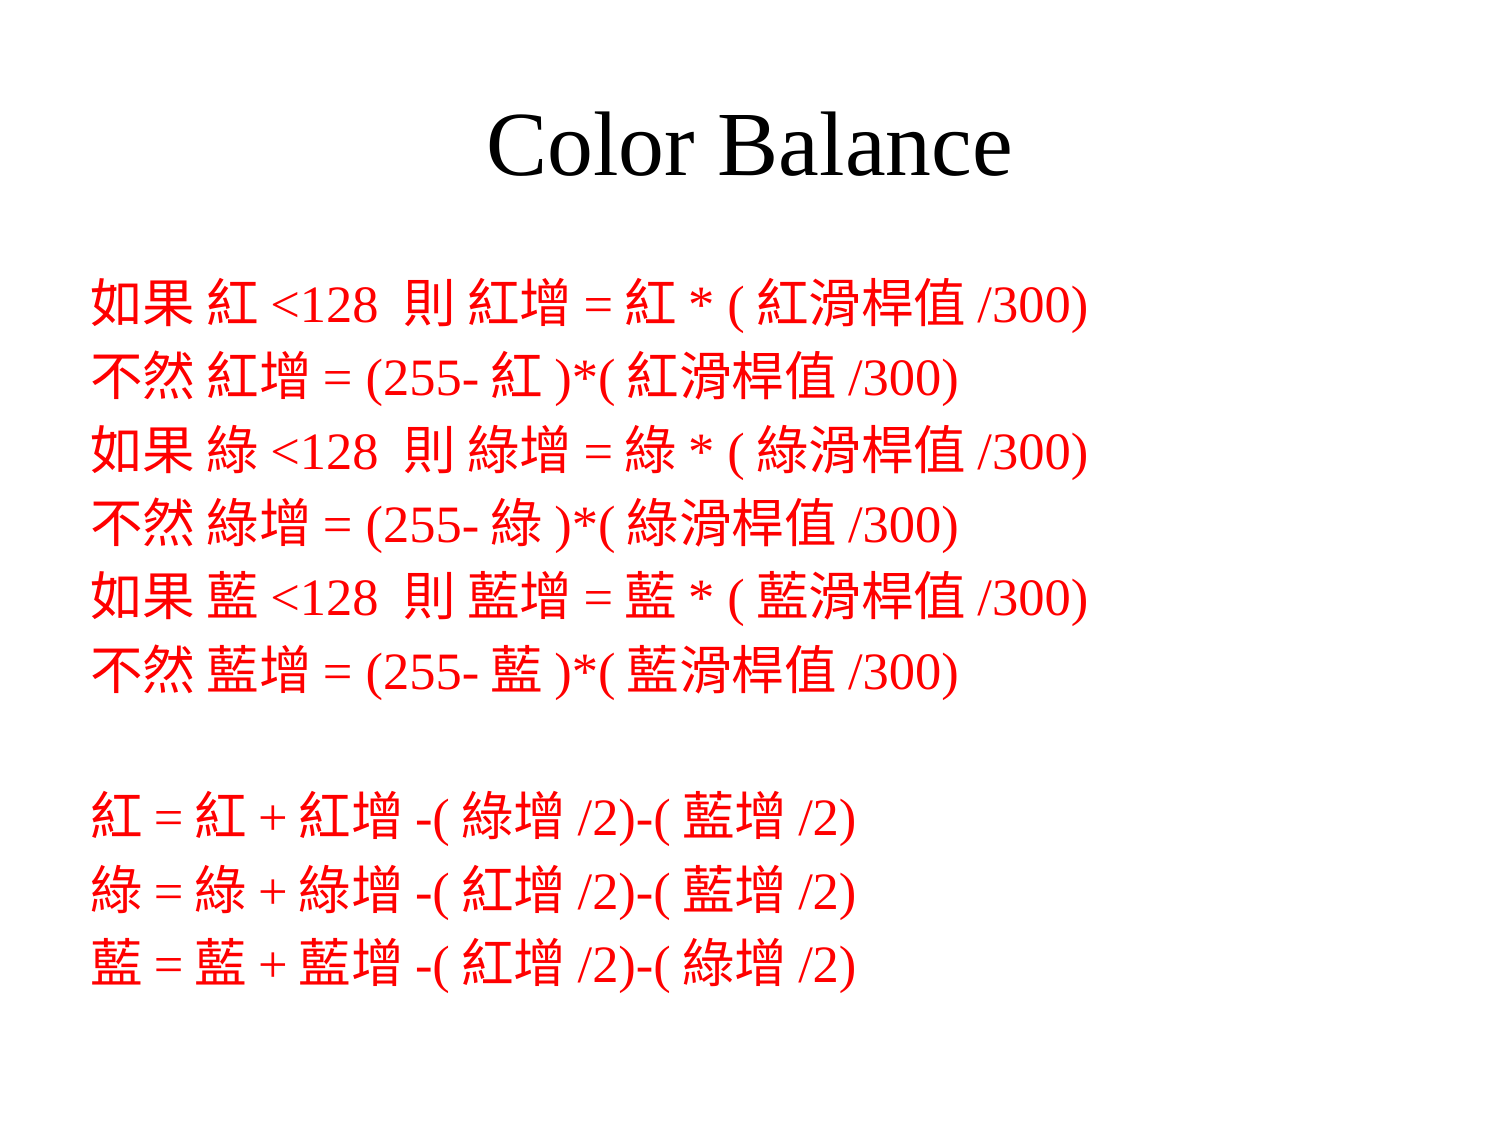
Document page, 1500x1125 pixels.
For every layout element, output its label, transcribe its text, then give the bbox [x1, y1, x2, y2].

title Color Balance [75, 45, 1425, 233]
list 如果 紅<128 則 紅增=紅* (紅滑桿值/300) 不然 紅增= (255-紅)*(紅滑桿值/300) 如果 綠<128 則 綠增=綠* (綠滑桿值/300) 不然 綠增= (255-綠)*(綠滑桿值/300) 如果 藍<128 則 藍增=藍* (藍滑桿值/300) 不然 藍增= (255-藍)*(藍滑桿值/300) 紅=紅+紅增-(綠增/2)-(藍增/2) 綠=綠+綠增-(紅增/2)-(藍增/2) 藍=藍+藍增-(紅增/2)-(綠增/2) [75, 262, 1425, 1005]
